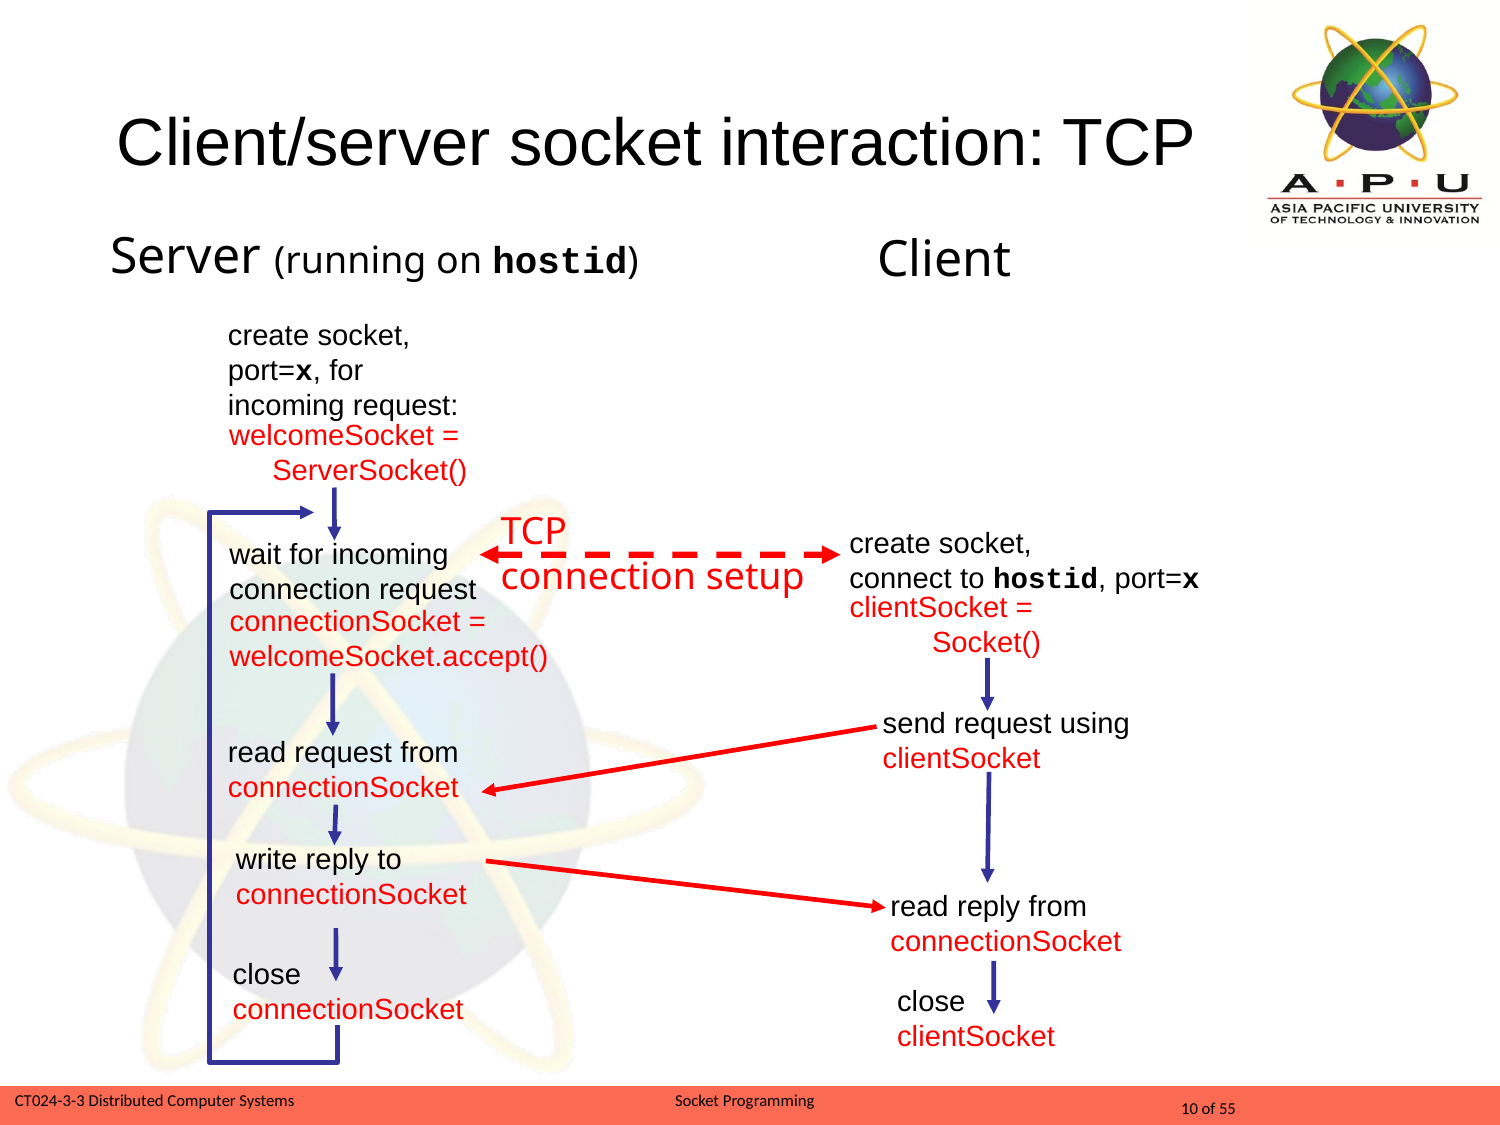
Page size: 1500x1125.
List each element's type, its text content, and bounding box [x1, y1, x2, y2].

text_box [213, 673, 887, 918]
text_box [213, 308, 483, 510]
title Client/server socket interaction: TCP [79, 45, 1235, 233]
text_box Server (running on hostid) [95, 215, 654, 291]
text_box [479, 498, 841, 605]
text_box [480, 657, 1145, 883]
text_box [1140, 516, 1214, 667]
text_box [209, 892, 1137, 1063]
text_box Client [862, 218, 1028, 294]
picture [1251, 0, 1500, 249]
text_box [209, 512, 1137, 675]
